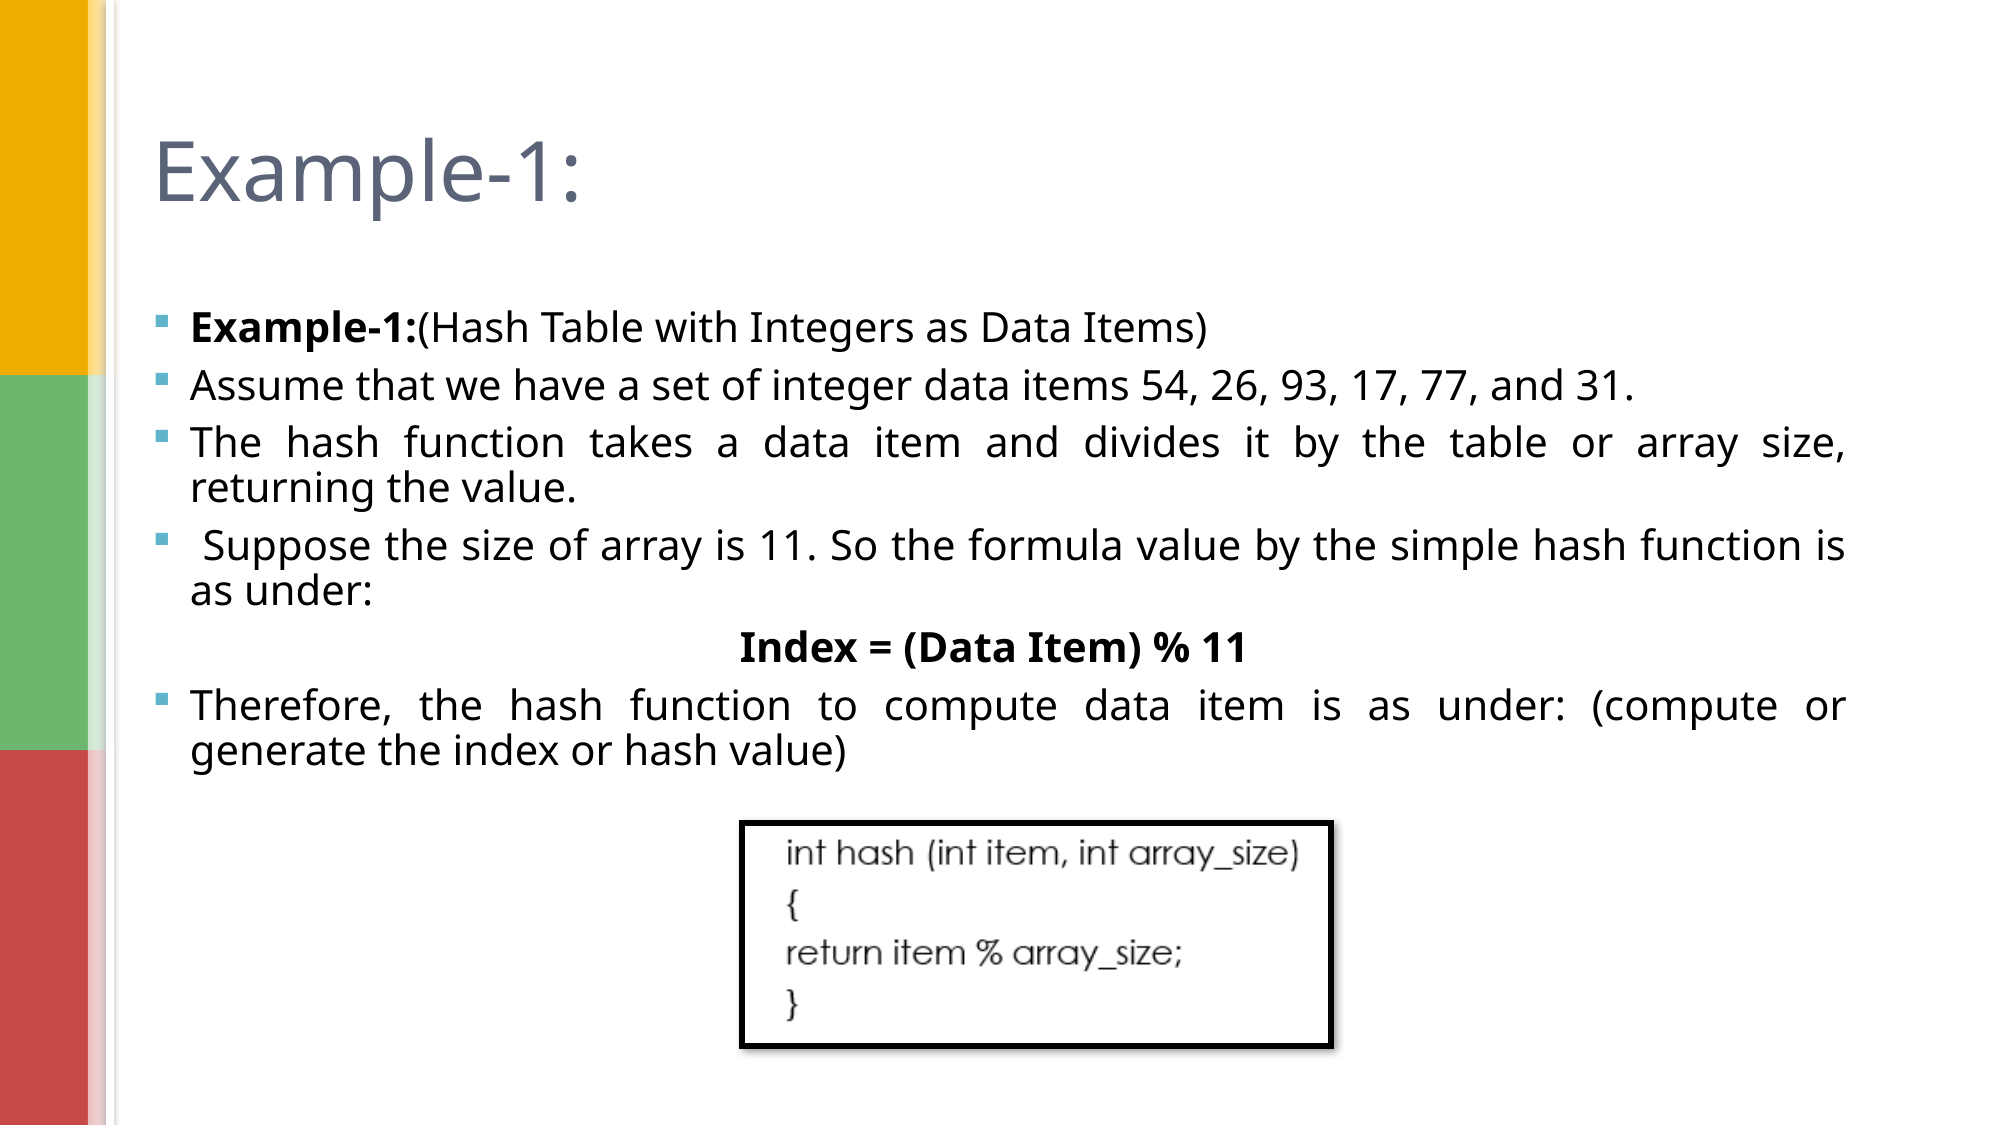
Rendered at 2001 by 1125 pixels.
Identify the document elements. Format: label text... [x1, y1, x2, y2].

list Example-1:(Hash Table with Integers as Data Items) Assume that we have a set of integer data items 54, 26, 93, 17, 77, and 31. The hash function takes a data item and divides it by the table or array size, returning the value. Suppose the size of array is 11. So the formula value by the simple hash function is as under: Index = (Data Item) % 11 Therefore, the hash function to compute data item is as under: (compute or generate the index or hash value) [137, 299, 1863, 1070]
title Example-1: [137, 59, 1863, 278]
picture [744, 825, 1329, 1044]
